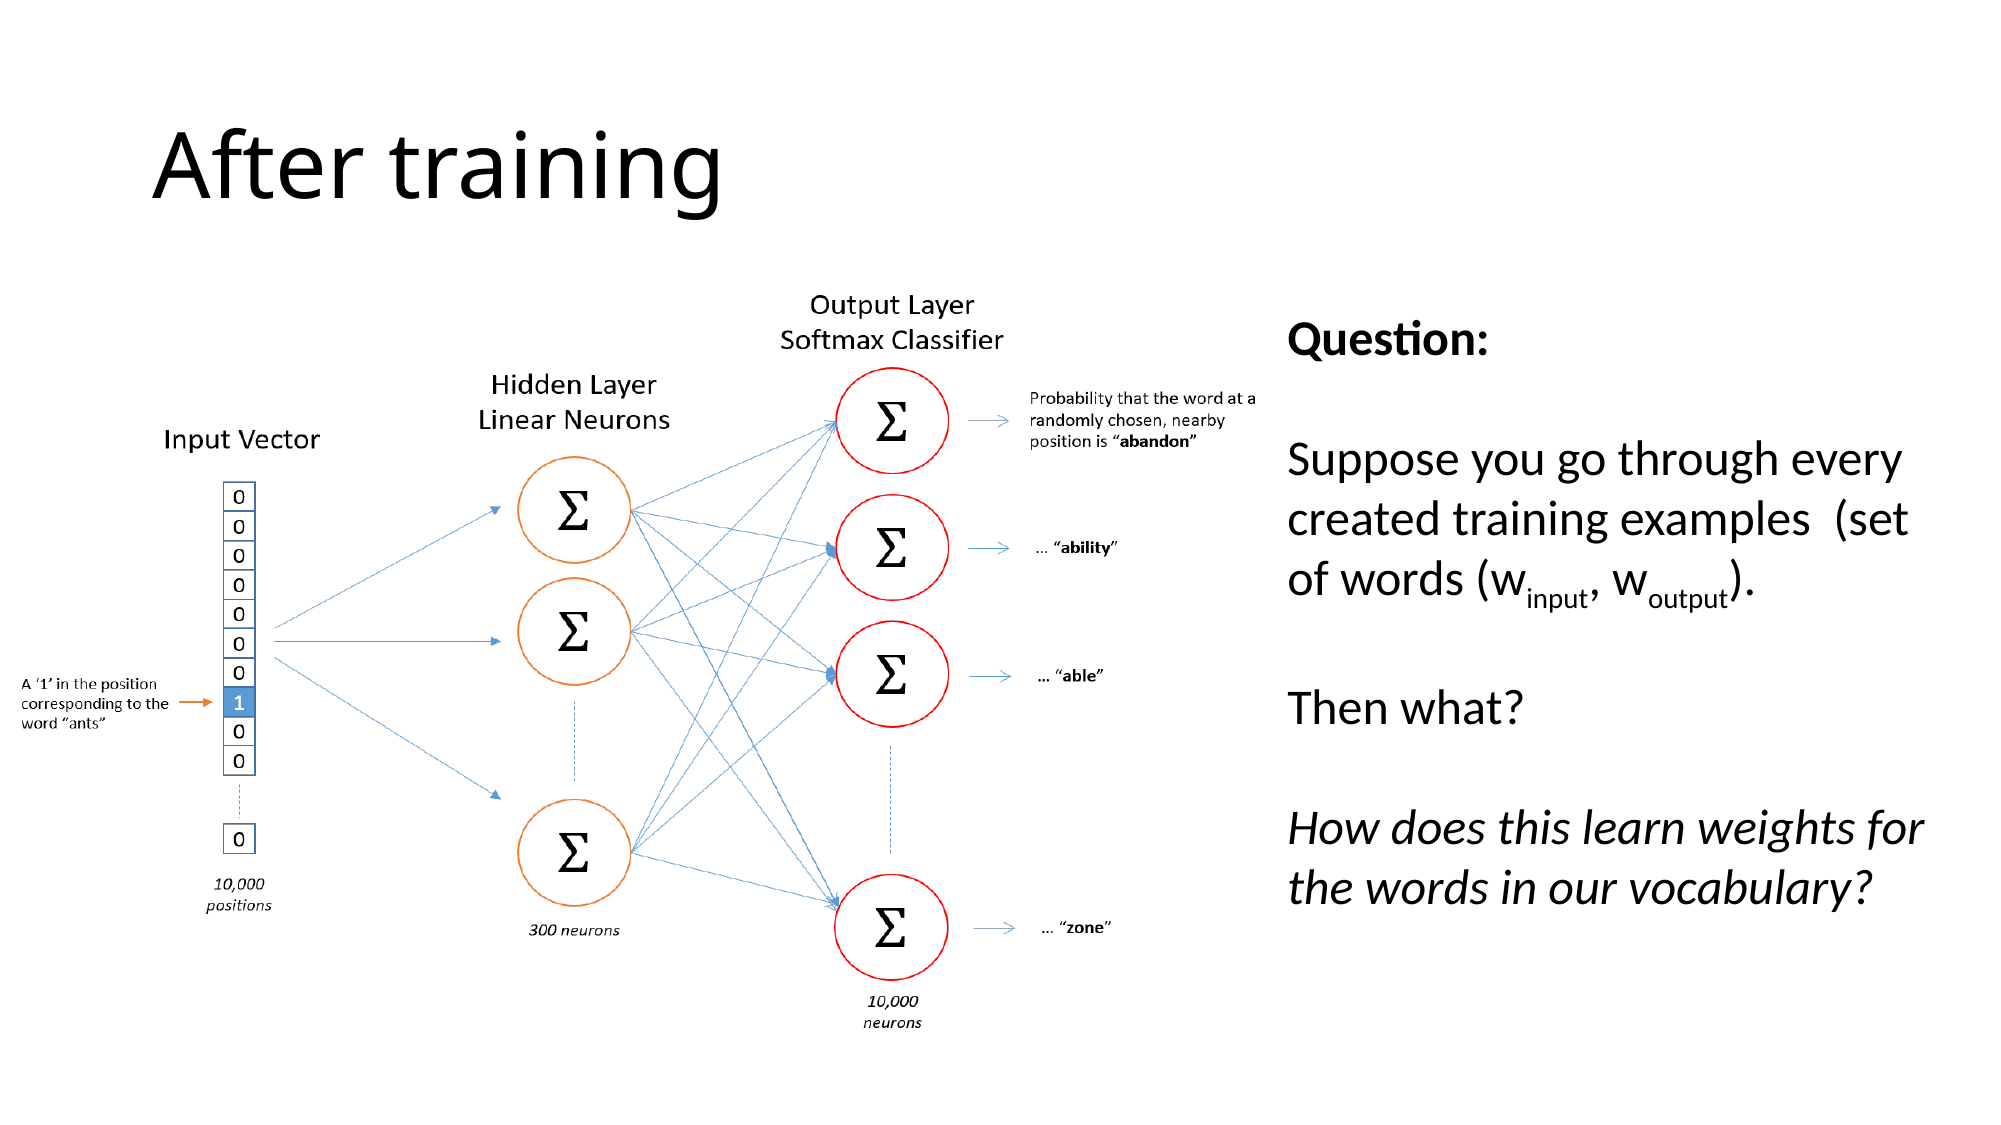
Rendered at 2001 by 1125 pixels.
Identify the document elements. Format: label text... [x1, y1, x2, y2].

title After training [137, 59, 1863, 278]
picture [8, 277, 1311, 1043]
text_box Question: Suppose you go through every created training examples (set of words (winput, woutput). Then what? How does this learn weights for the words in our vocabulary? [1311, 298, 1950, 922]
